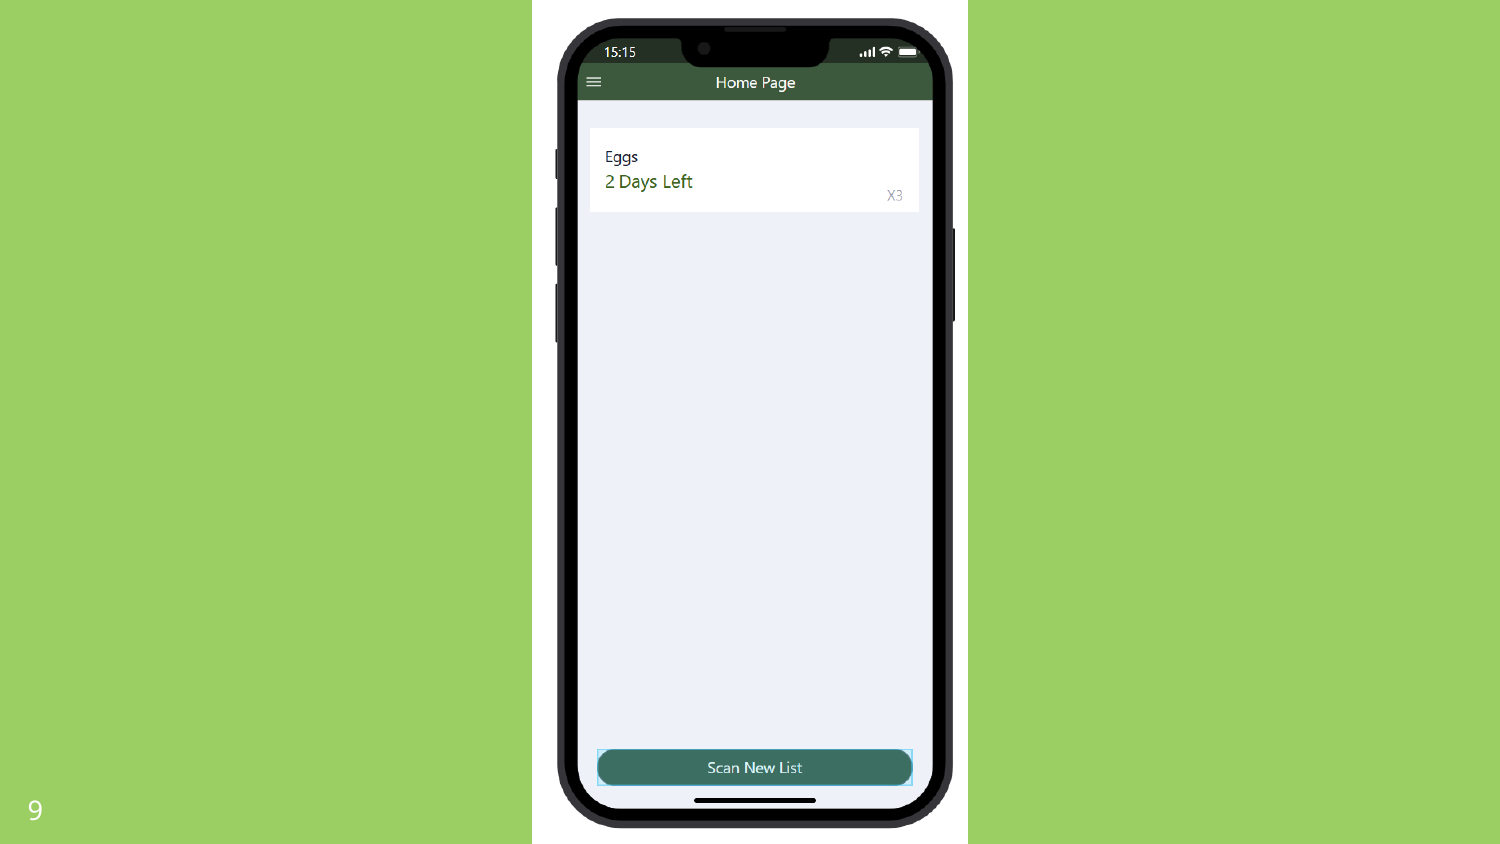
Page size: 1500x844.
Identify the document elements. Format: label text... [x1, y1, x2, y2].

slide_number 9 [12, 779, 103, 844]
picture [531, 0, 969, 844]
